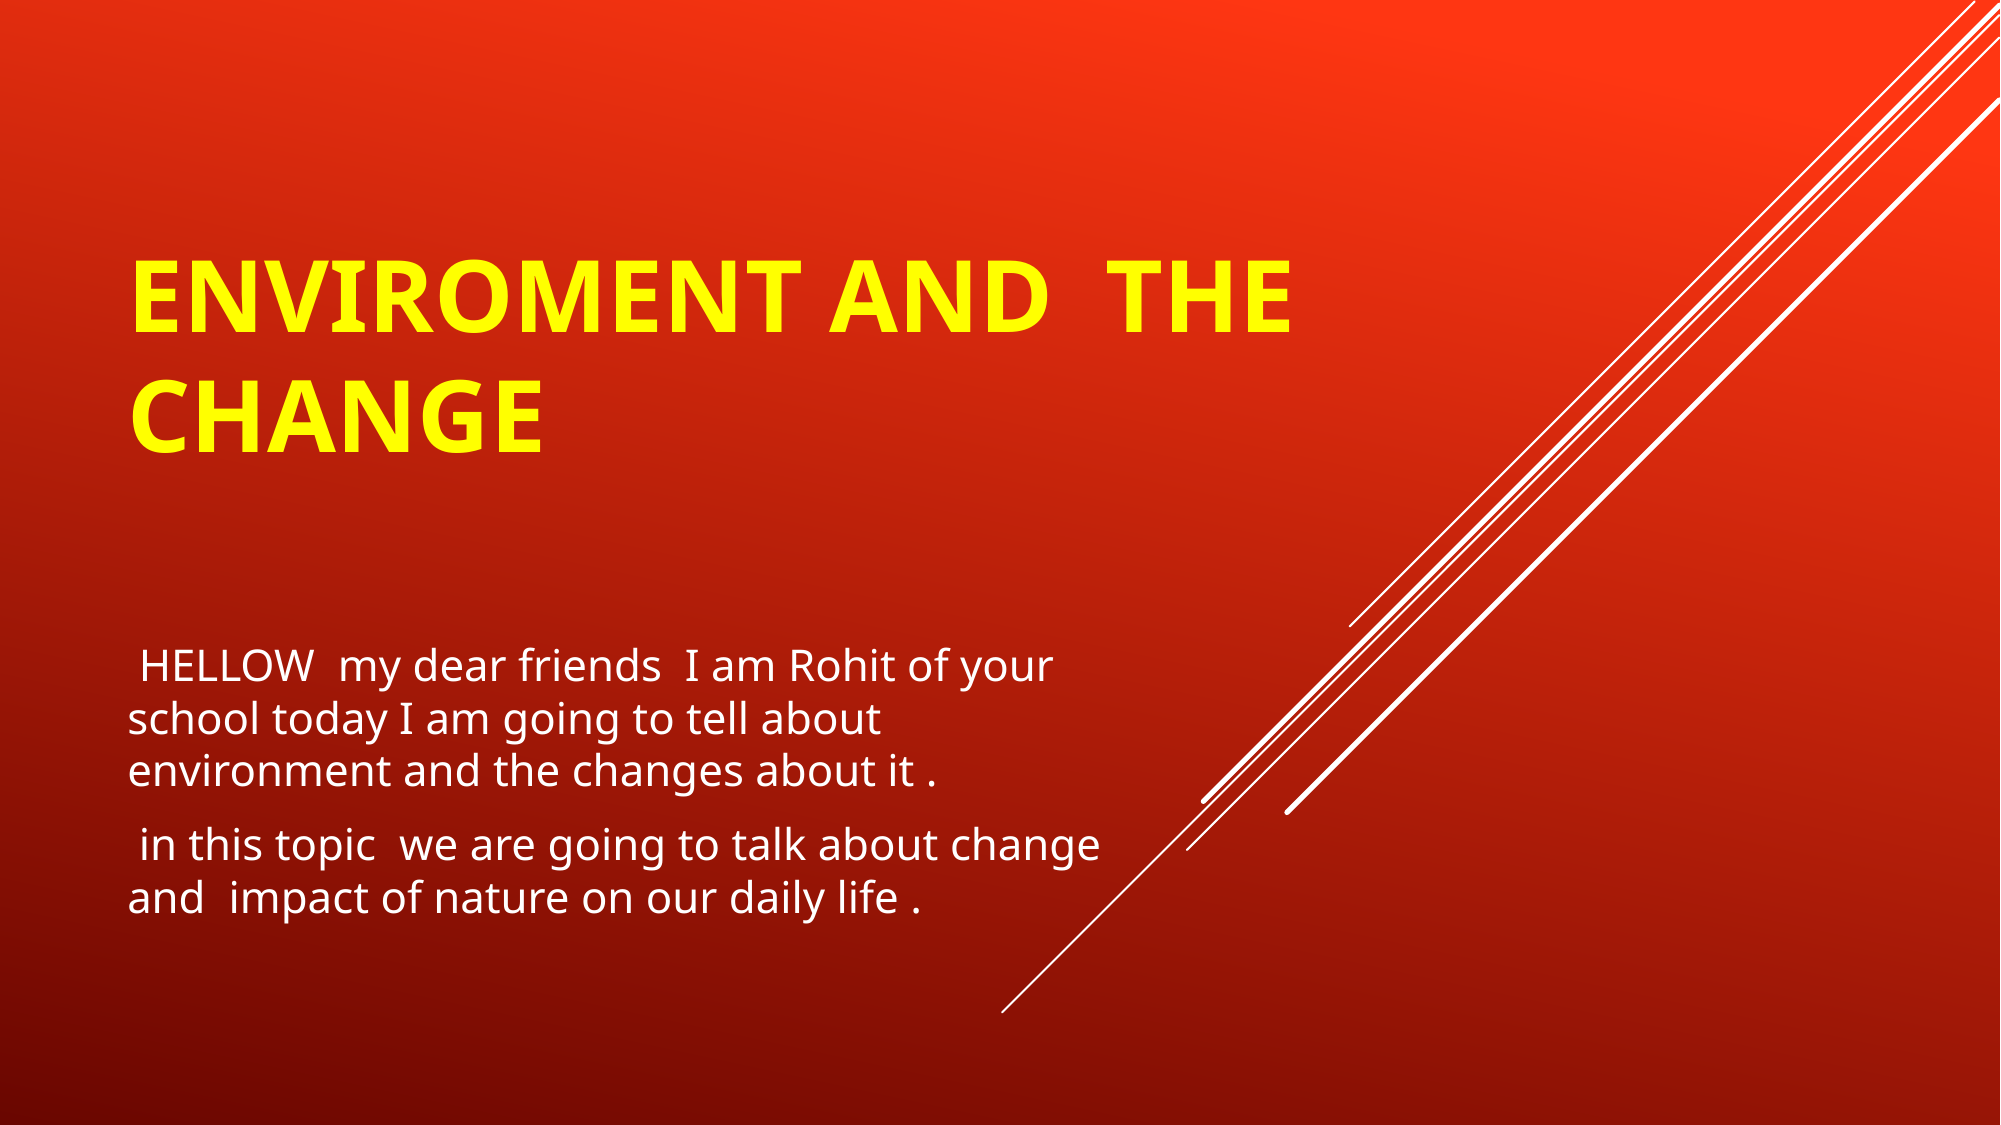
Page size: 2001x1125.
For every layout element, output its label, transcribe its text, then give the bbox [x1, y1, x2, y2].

subtitle HELLOW my dear friends I am Rohit of your school today I am going to tell about environment and the changes about it . in this topic we are going to talk about change and impact of nature on our daily life . [112, 630, 1163, 950]
title ENVIROMENT AND THE CHANGE [112, 112, 1425, 600]
